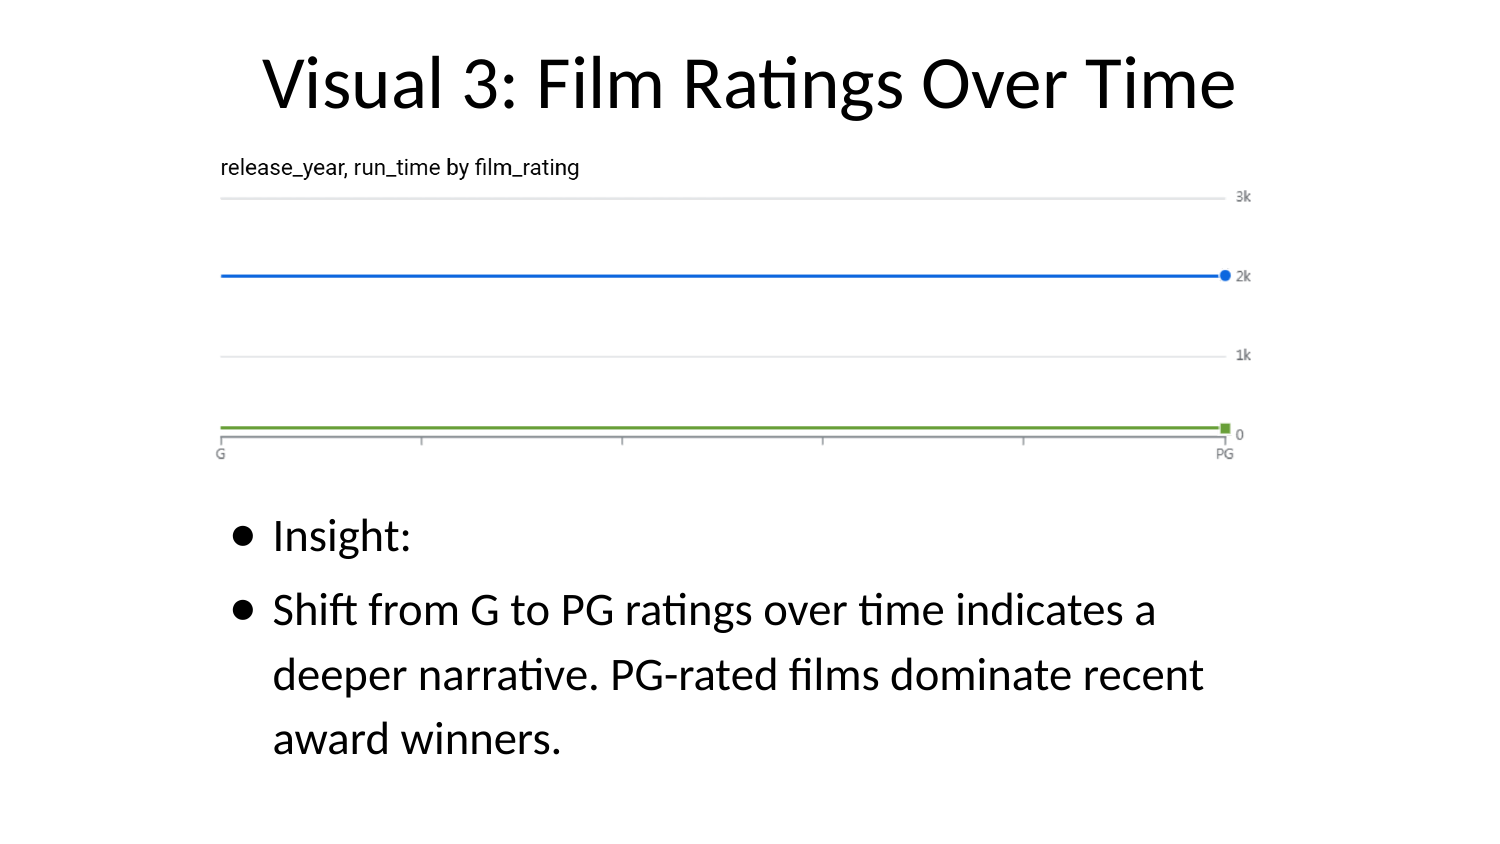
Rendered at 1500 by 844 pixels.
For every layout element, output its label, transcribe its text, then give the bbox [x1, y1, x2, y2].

title Visual 3: Film Ratings Over Time [75, 25, 1425, 131]
picture [206, 155, 1294, 465]
list Insight: Shift from G to PG ratings over time indicates a deeper narrative. PG-rated films dominate recent award winners. [206, 489, 1293, 774]
